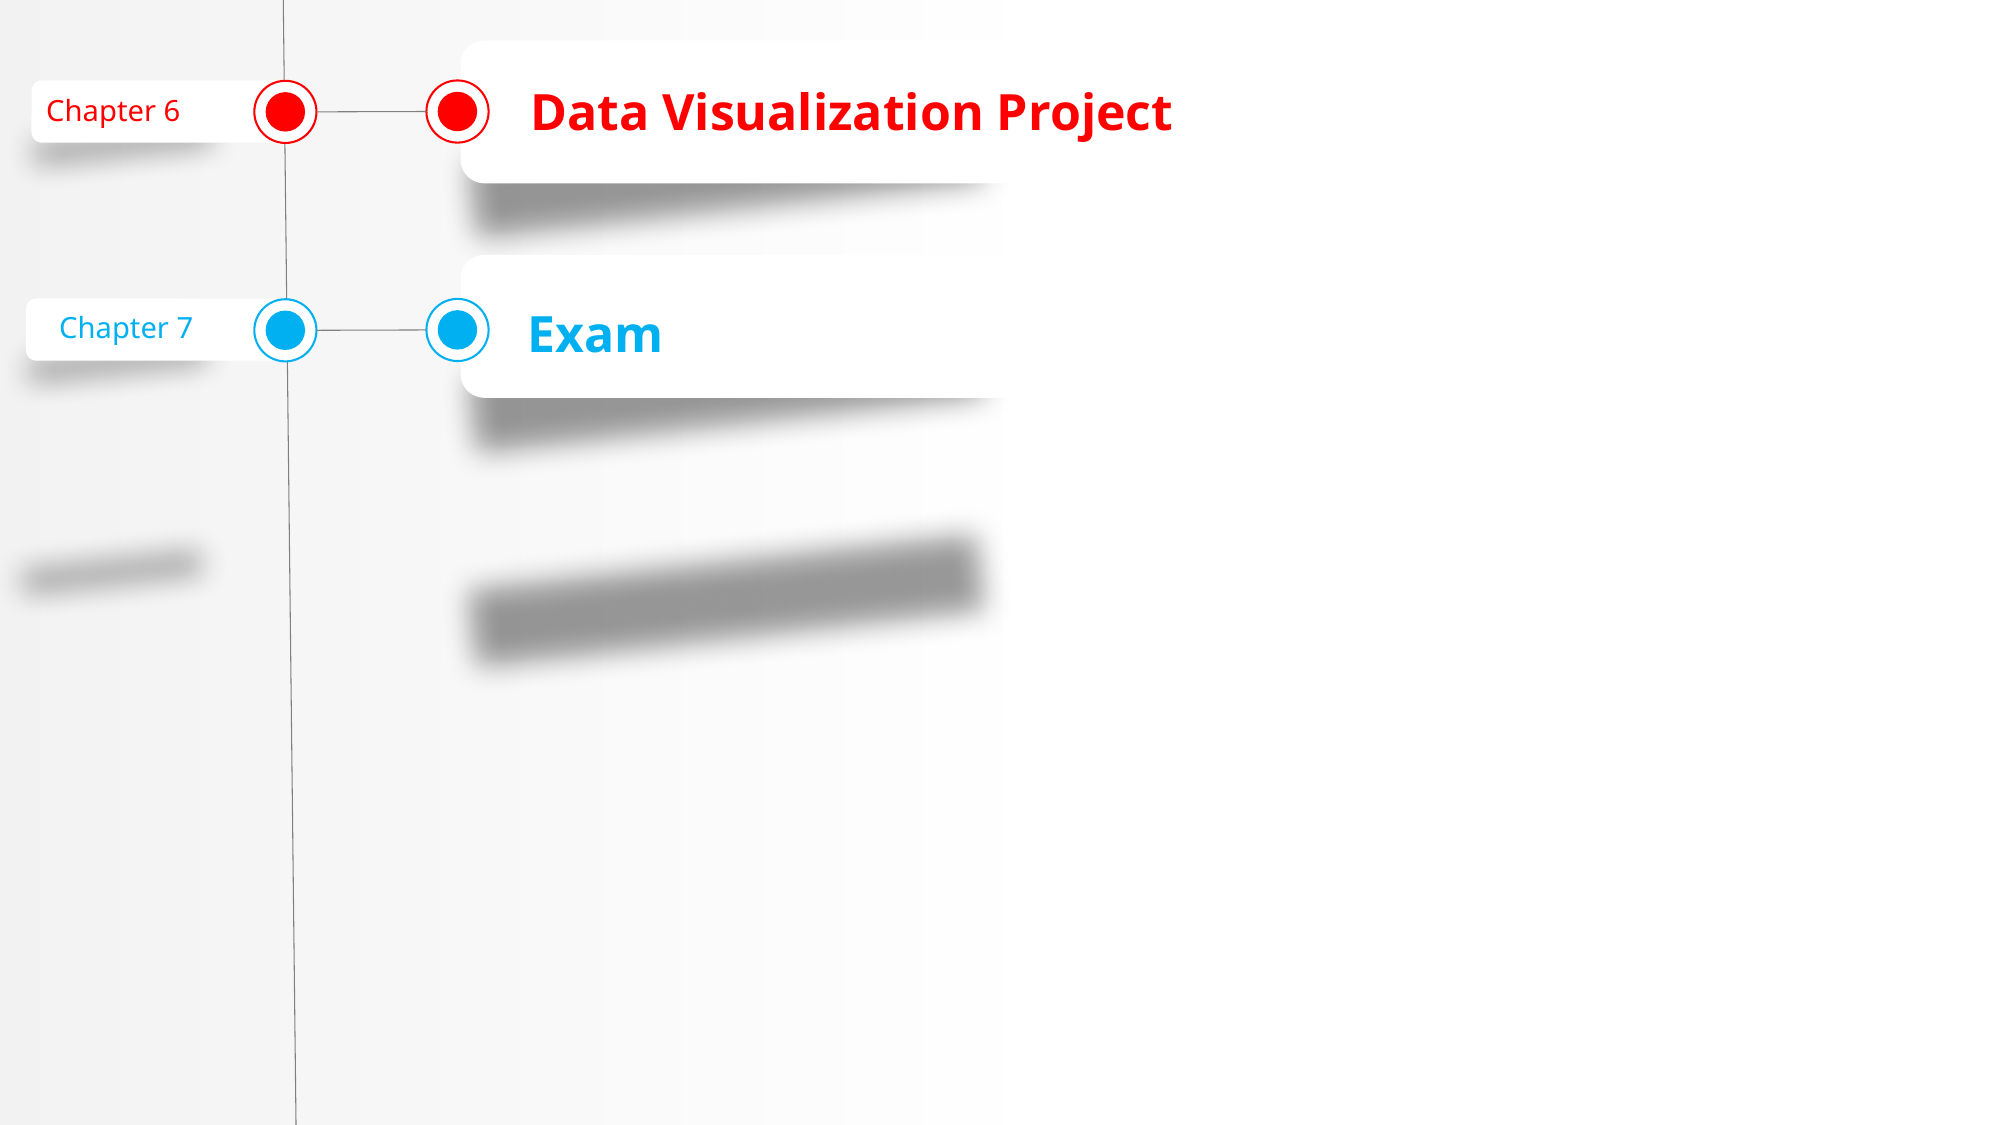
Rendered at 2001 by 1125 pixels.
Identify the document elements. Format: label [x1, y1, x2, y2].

text_box [25, 298, 317, 362]
text_box [426, 254, 1307, 398]
text_box [31, 80, 317, 143]
text_box [283, 362, 297, 1125]
text_box [493, 560, 960, 642]
text_box [283, 0, 297, 80]
text_box [493, 398, 771, 428]
text_box [493, 184, 763, 213]
text_box [283, 143, 297, 298]
text_box [426, 40, 1257, 184]
